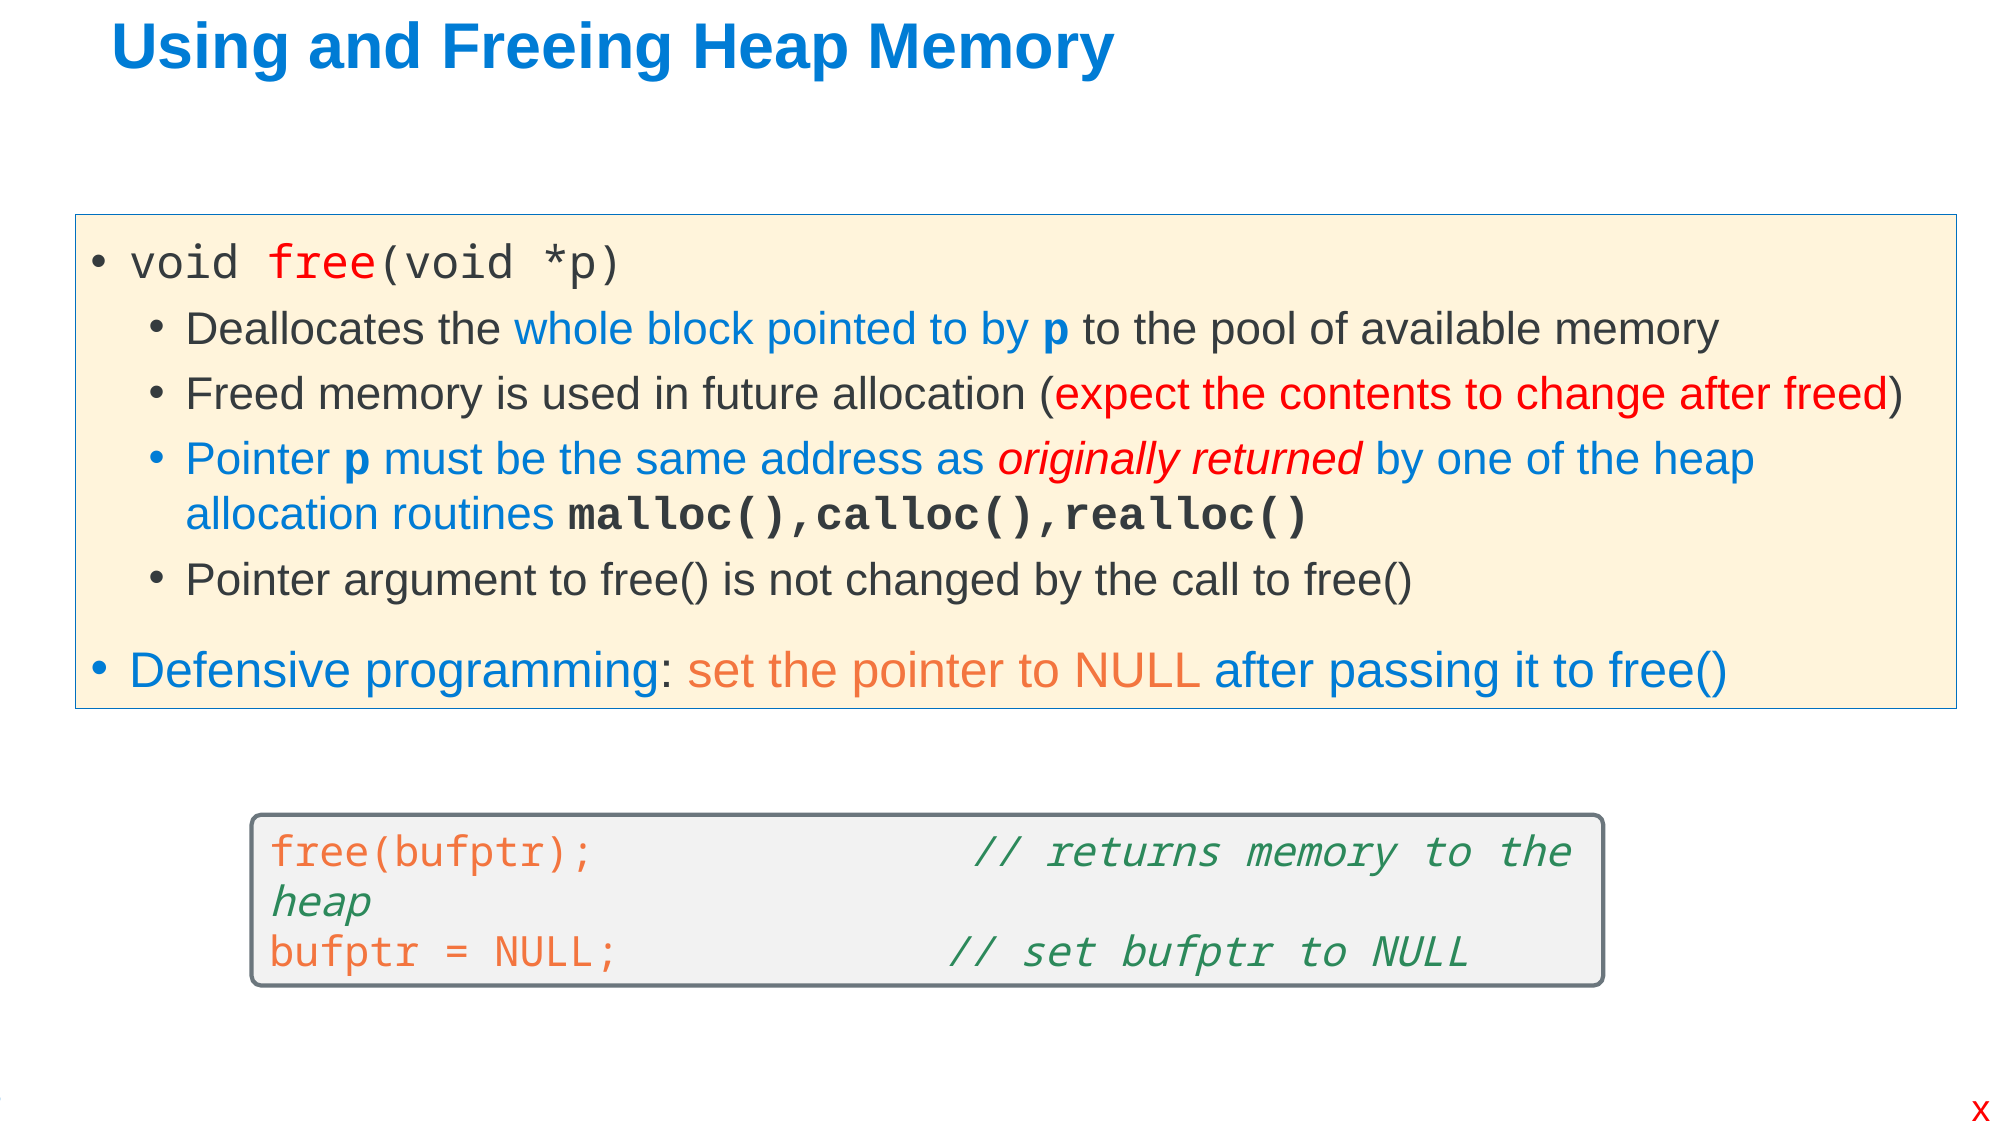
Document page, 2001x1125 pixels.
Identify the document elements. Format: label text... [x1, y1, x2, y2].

list void free(void *p) Deallocates the whole block pointed to by p to the pool of available memory Freed memory is used in future allocation (expect the contents to change after freed) Pointer p must be the same address as originally returned by one of the heap allocation routines malloc(),calloc(),realloc() Pointer argument to free() is not changed by the call to free() Defensive programming: set the pointer to NULL after passing it to free() [75, 214, 1957, 709]
title Using and Freeing Heap Memory [96, 0, 1822, 90]
text_box x [1956, 1076, 2000, 1125]
text_box free(bufptr); // returns memory to the heap bufptr = NULL; // set bufptr to NULL [251, 814, 1604, 986]
